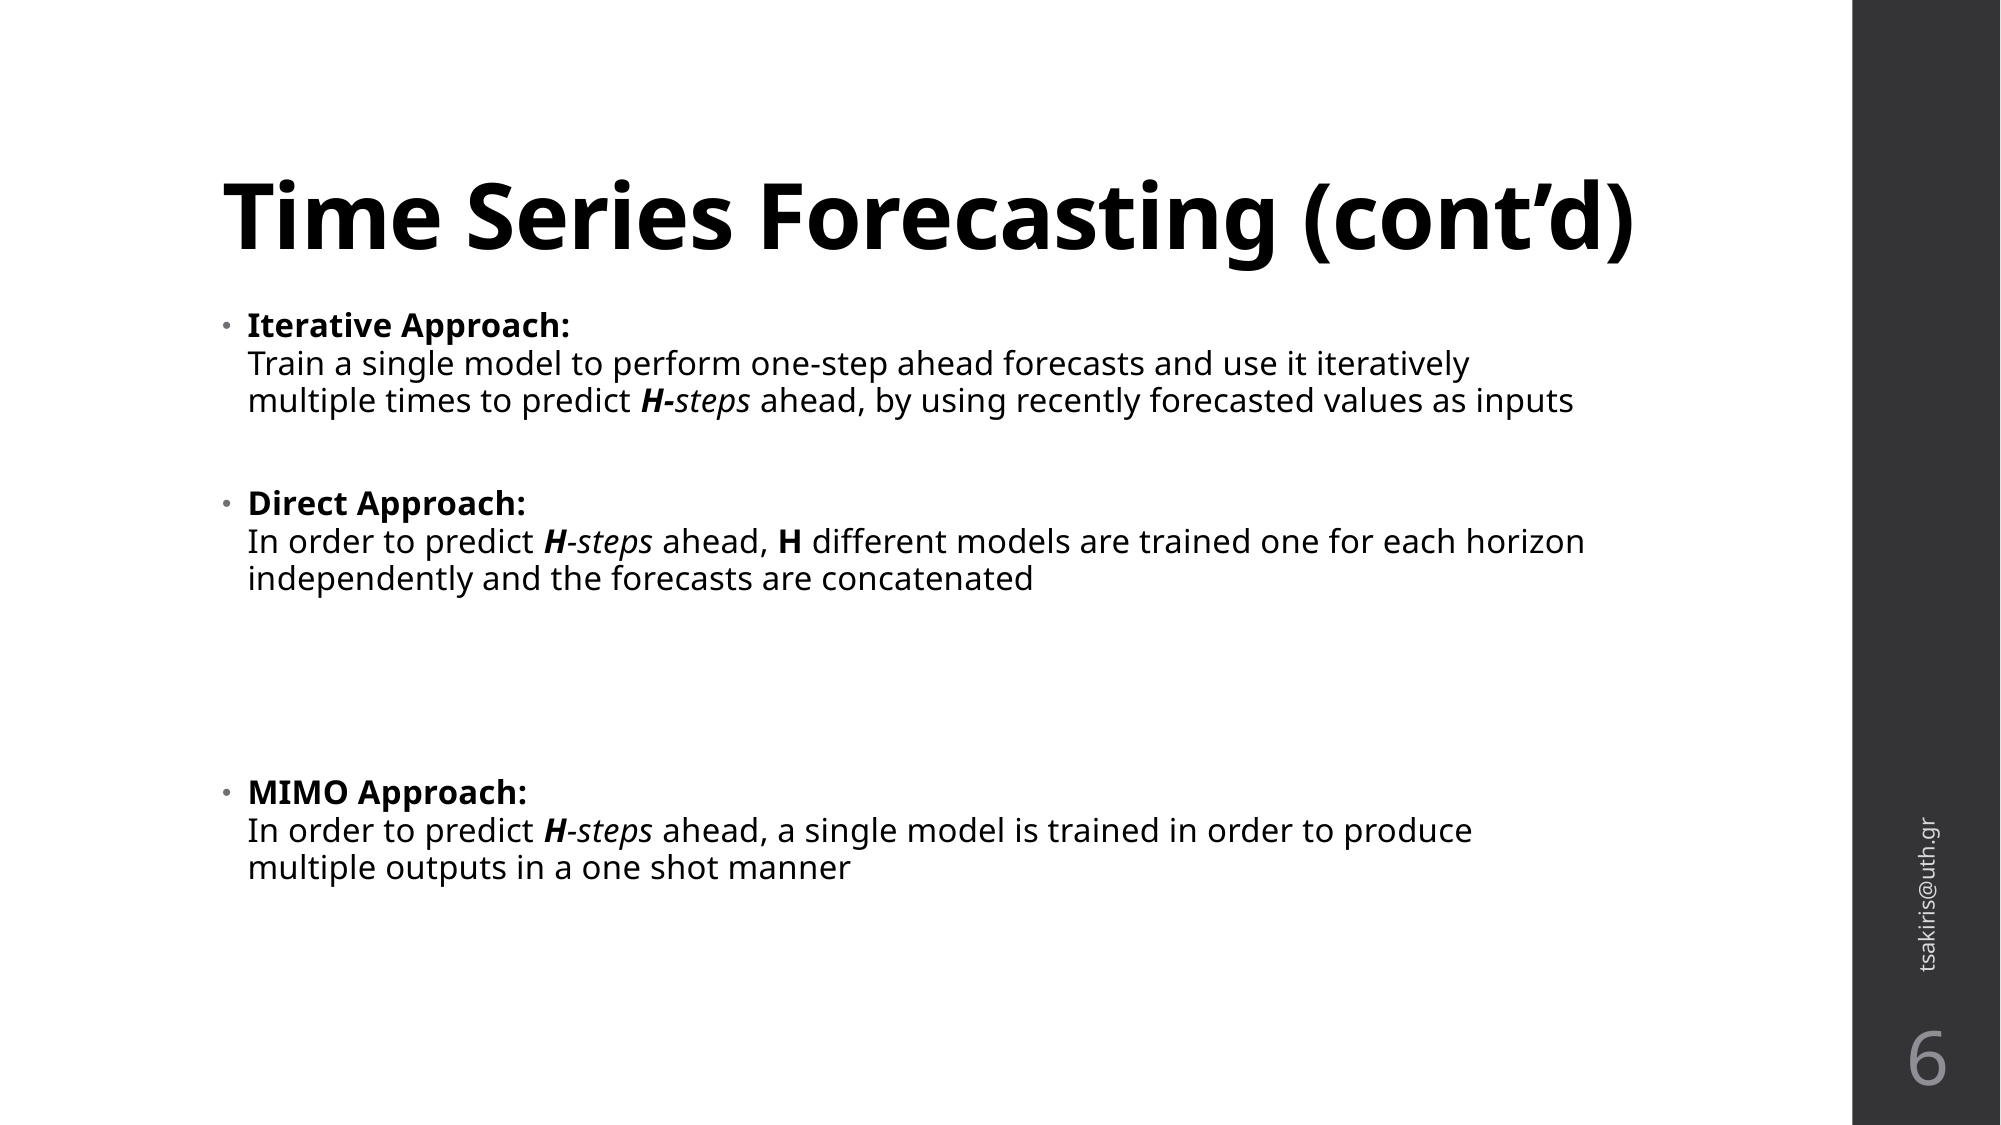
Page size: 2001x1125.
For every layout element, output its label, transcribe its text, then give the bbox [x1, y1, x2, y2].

title Time Series Forecasting (cont’d) [206, 60, 1797, 278]
footer tsakiris@uth.gr [1897, 400, 1958, 988]
slide_number 6 [1852, 1012, 2000, 1110]
